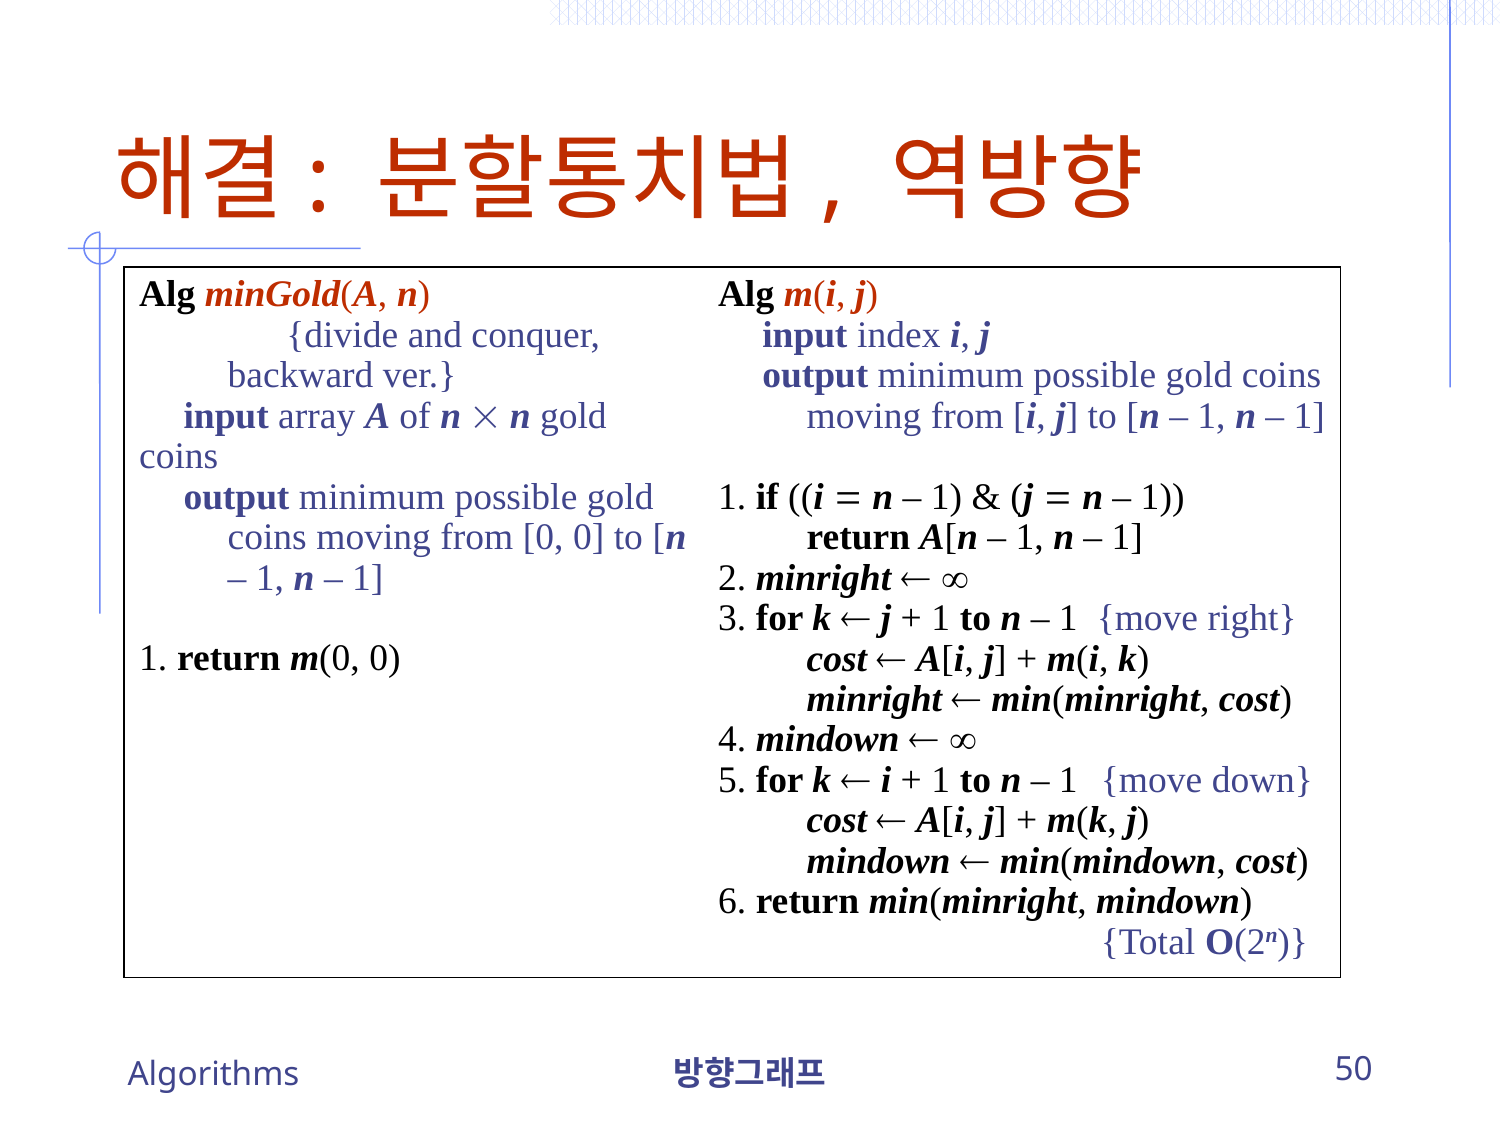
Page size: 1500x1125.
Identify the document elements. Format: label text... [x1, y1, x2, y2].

text_box Alg minGold(A, n) {divide and conquer, backward ver.} input array A of n  n gold coins output minimum possible gold coins moving from [0, 0] to [n – 1, n – 1] 1. return m(0, 0) [123, 267, 702, 687]
slide_number 50 [1074, 1024, 1388, 1101]
slide_number Algorithms [112, 1024, 469, 1101]
title 해결: 분할통치법, 역방향 [99, 49, 1395, 238]
text_box Alg m(i, j) input index i, j output minimum possible gold coins moving from [i, j] to [n – 1, n – 1] 1. if ((i  n – 1) & (j  n – 1)) return A[n – 1, n – 1] 2. minright   3. for k  j + 1 to n – 1 {move right} cost  A[i, j] + m(i, k) minright  min(minright, cost) 4. mindown   5. for k  i + 1 to n – 1 {move down} cost  A[i, j] + m(k, j) mindown  min(mindown, cost) 6. return min(minright, mindown) {Total O(2n)} [702, 267, 1341, 970]
footer 방향그래프 [512, 1024, 988, 1101]
text_box [123, 687, 1341, 978]
